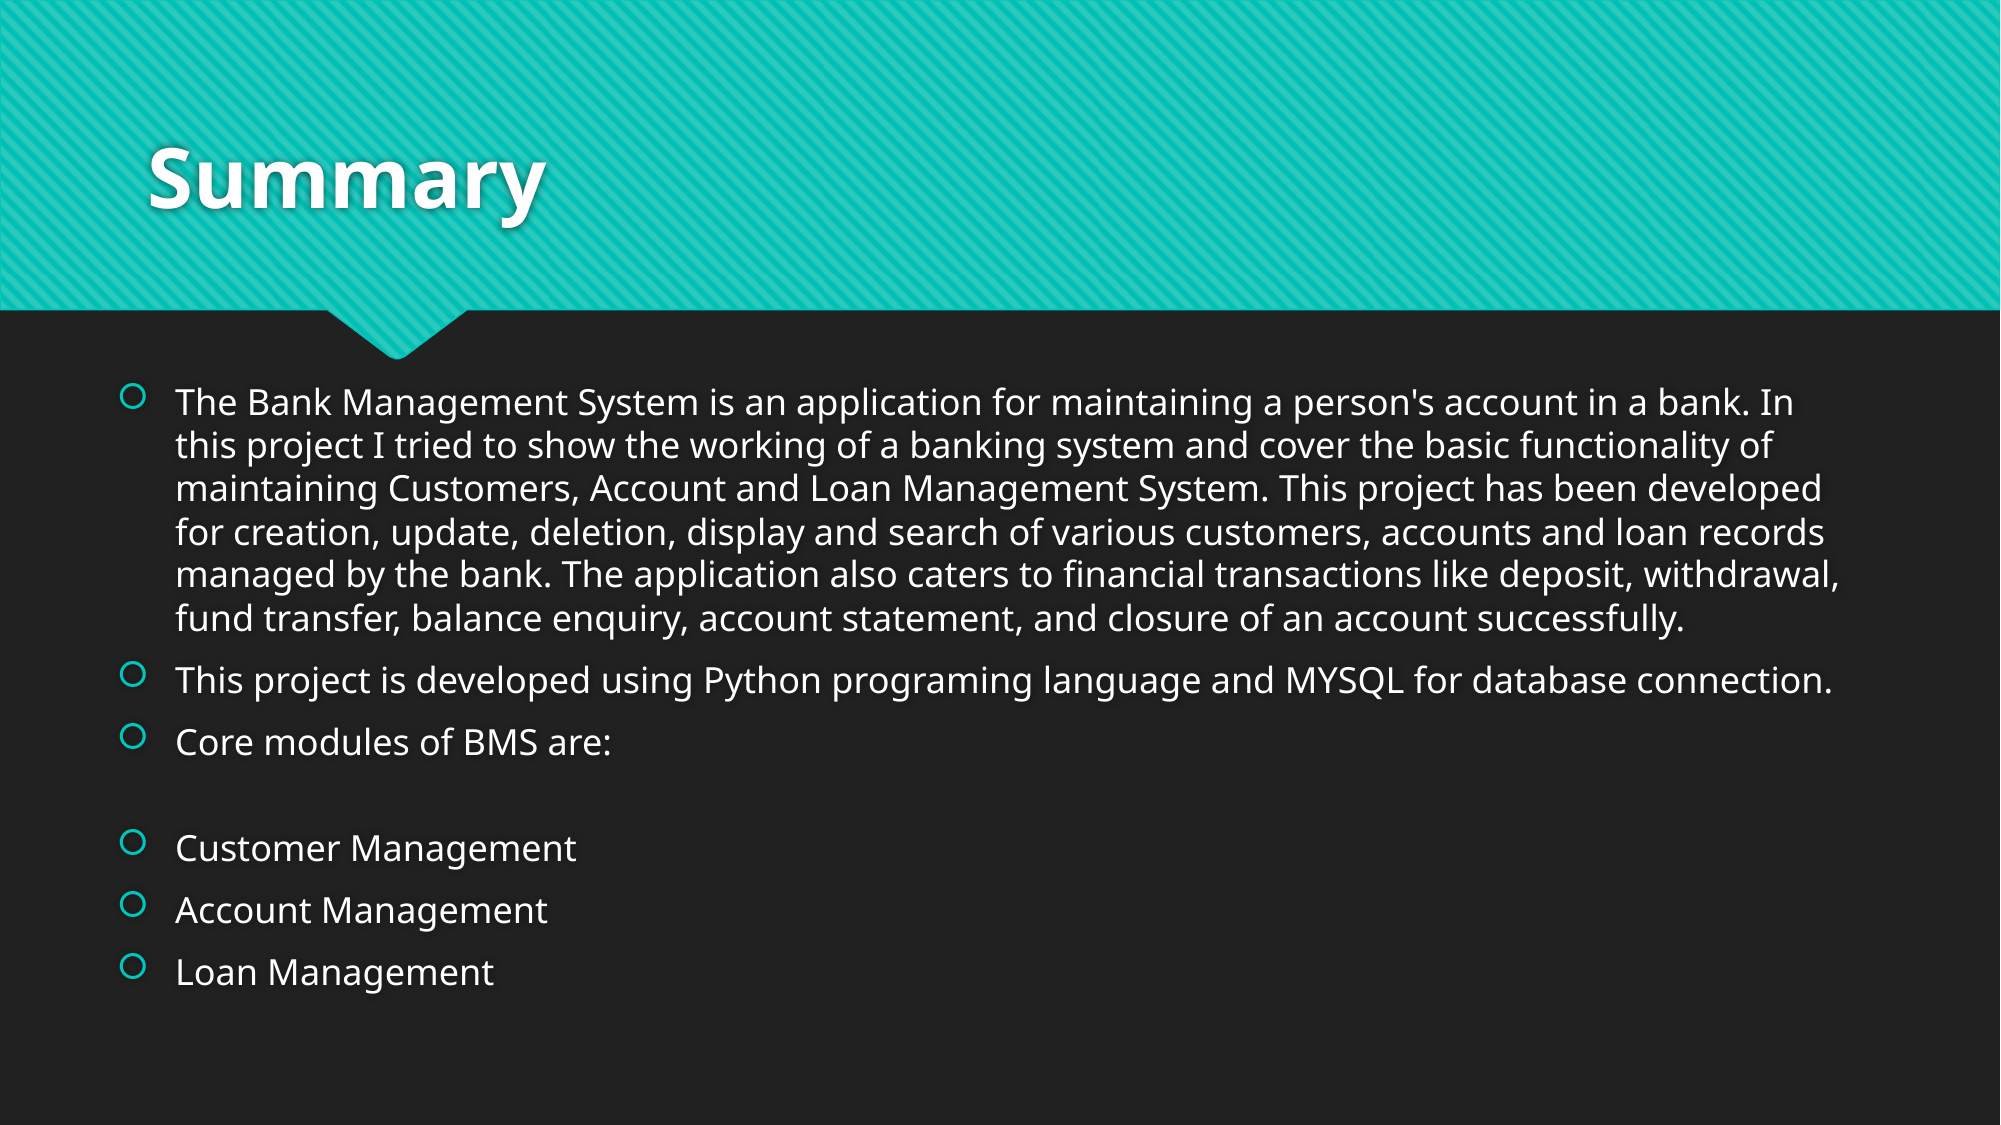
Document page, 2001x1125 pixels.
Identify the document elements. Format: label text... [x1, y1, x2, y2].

title Summary [132, 73, 1868, 233]
list The Bank Management System is an application for maintaining a person's account in a bank. In this project I tried to show the working of a banking system and cover the basic functionality of maintaining Customers, Account and Loan Management System. This project has been developed for creation, update, deletion, display and search of various customers, accounts and loan records managed by the bank. The application also caters to financial transactions like deposit, withdrawal, fund transfer, balance enquiry, account statement, and closure of an account successfully. This project is developed using Python programing language and MYSQL for database connection. Core modules of BMS are: Customer Management Account Management Loan Management [101, 364, 1866, 1008]
